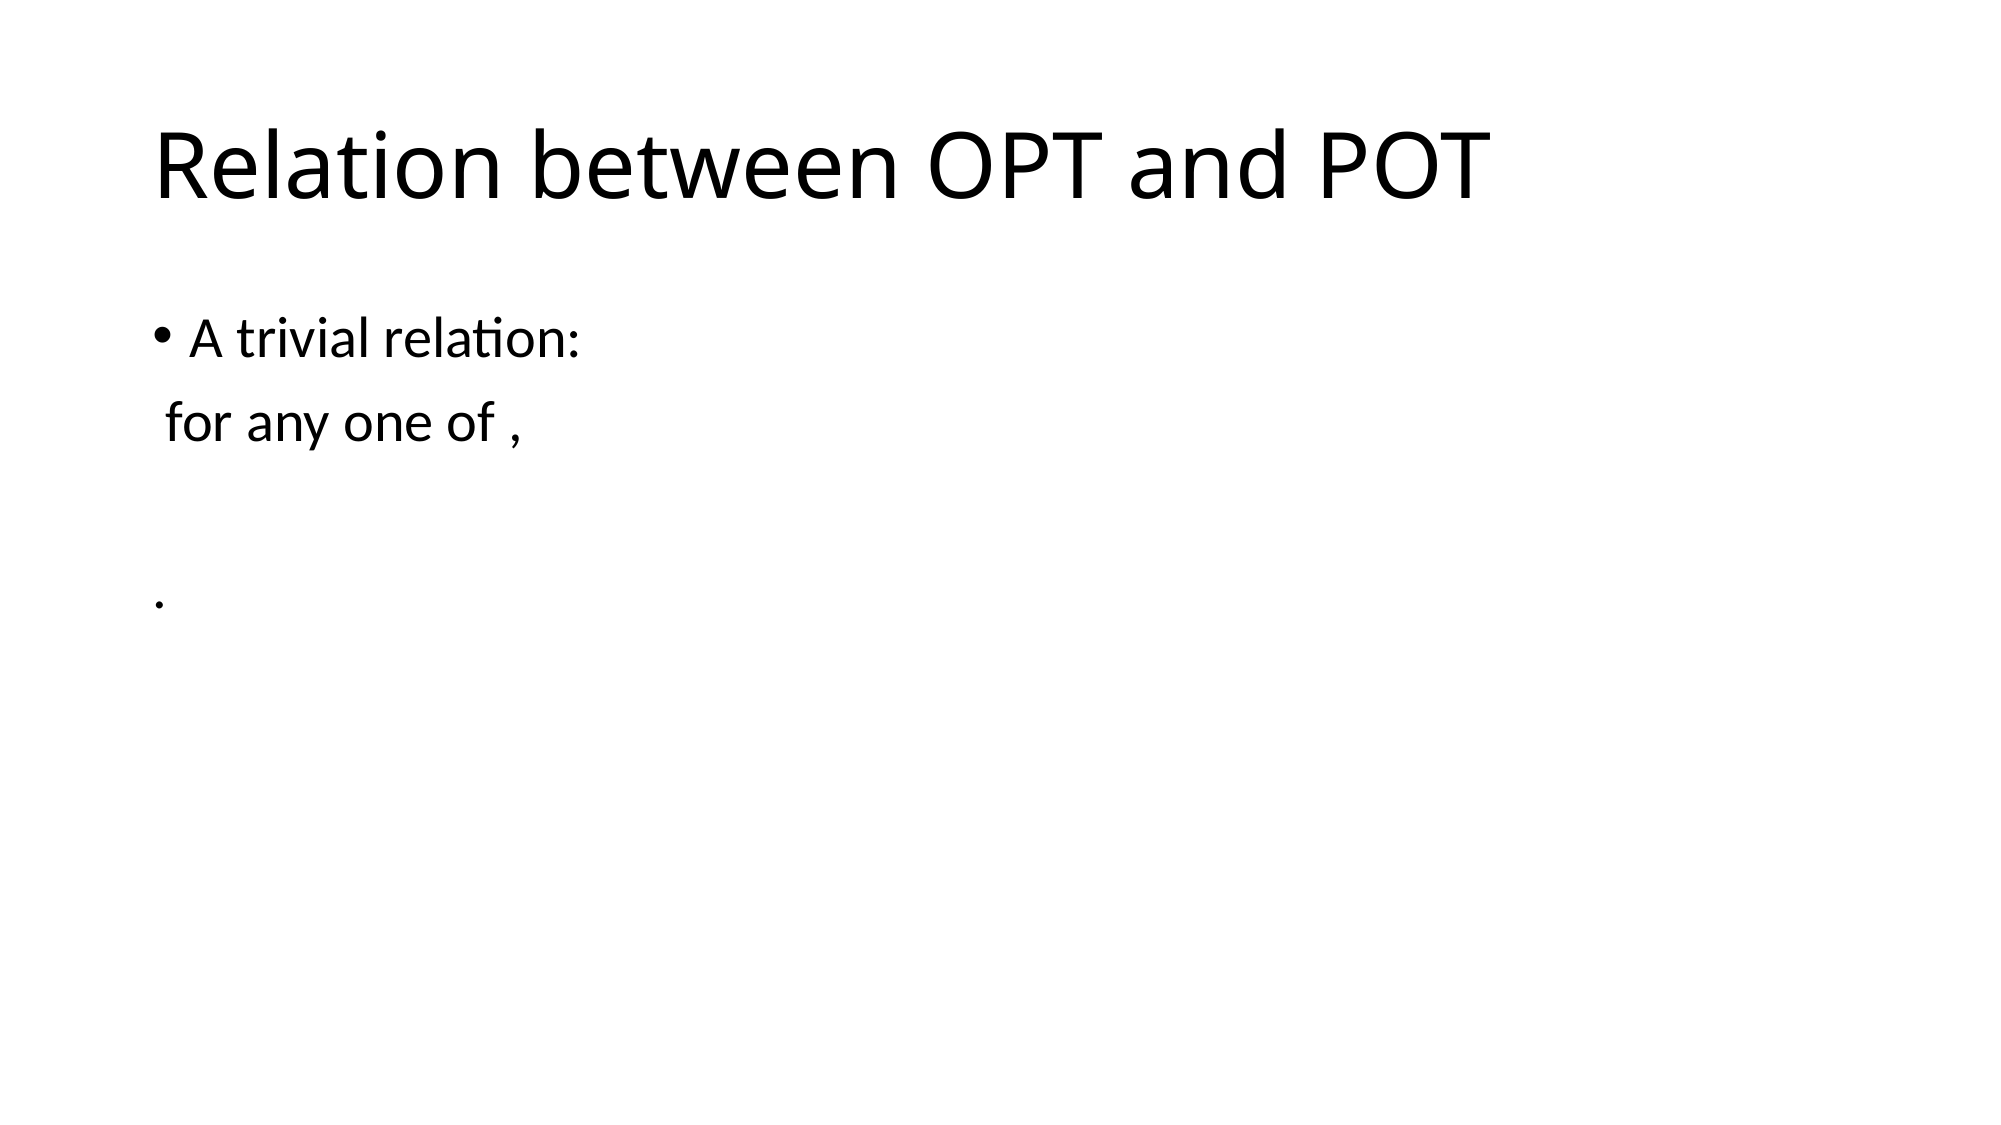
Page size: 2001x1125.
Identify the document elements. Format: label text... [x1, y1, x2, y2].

title Relation between OPT and POT [137, 59, 1863, 278]
